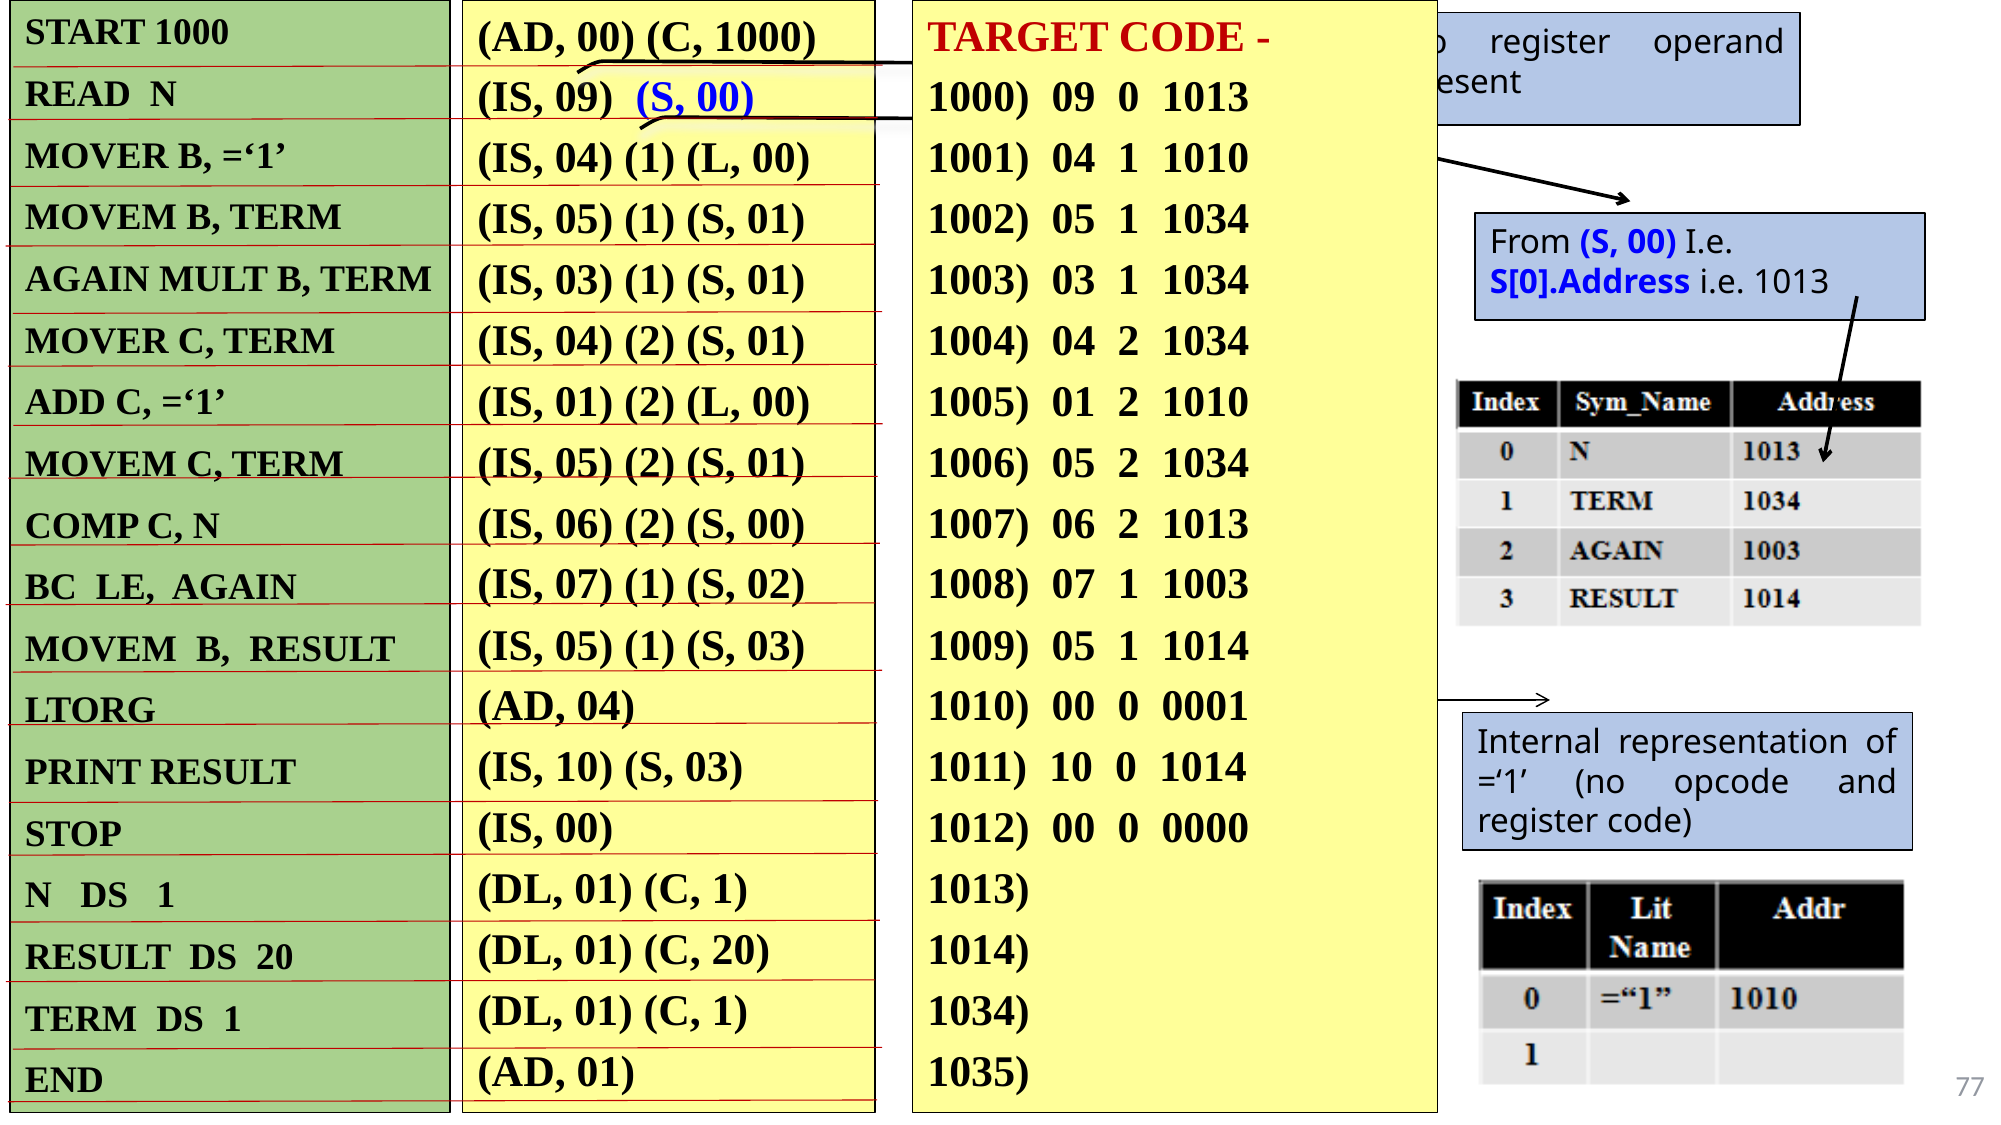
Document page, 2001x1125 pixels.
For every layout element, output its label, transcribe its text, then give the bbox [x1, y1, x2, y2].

text_box START 1000 READ N MOVER B, =‘1’ MOVEM B, TERM AGAIN MULT B, TERM MOVER C, TERM ADD C, =‘1’ MOVEM C, TERM COMP C, N BC LE, AGAIN MOVEM B, RESULT LTORG PRINT RESULT STOP N DS 1 RESULT DS 20 TERM DS 1 END [10, 1102, 450, 1113]
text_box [1124, 12, 1800, 125]
slide_number 77 [1674, 1055, 2000, 1116]
picture [1449, 463, 1925, 630]
picture [1474, 874, 1913, 1100]
text_box TARGET CODE - 1000) 09 0 1013 1001) 04 1 1010 1002) 05 1 1034 1003) 03 1 1034 1004) 04 2 1034 1005) 01 2 1010 1006) 05 2 1034 1007) 06 2 1013 1008) 07 1 1003 1009) 05 1 1014 1010) 00 0 0001 1011) 10 0 1014 1012) 00 0 0000 1013) 1014) 1034) 1035) [912, 0, 1438, 1113]
text_box START 1000 READ N MOVER B, =‘1’ MOVEM B, TERM AGAIN MULT B, TERM MOVER C, TERM ADD C, =‘1’ MOVEM C, TERM COMP C, N BC LE, AGAIN MOVEM B, RESULT LTORG PRINT RESULT STOP N DS 1 RESULT DS 20 TERM DS 1 END [10, 0, 450, 64]
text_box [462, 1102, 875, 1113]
text_box (AD, 00) (C, 1000) (IS, 09) (S, 00) (IS, 04) (1) (L, 00) (IS, 05) (1) (S, 01) (IS, 03) (1) (S, 01) (IS, 04) (2) (S, 01) (IS, 01) (2) (L, 00) (IS, 05) (2) (S, 01) (IS, 06) (2) (S, 00) (IS, 07) (1) (S, 02) (IS, 05) (1) (S, 03) (AD, 04) (IS, 10) (S, 03) (IS, 00) (DL, 01) (C, 1) (DL, 01) (C, 20) (DL, 01) (C, 1) (AD, 01) [462, 0, 875, 64]
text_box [5, 64, 883, 1102]
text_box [1199, 106, 1925, 463]
text_box [592, 61, 912, 73]
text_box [1249, 699, 1913, 850]
text_box [883, 118, 912, 129]
